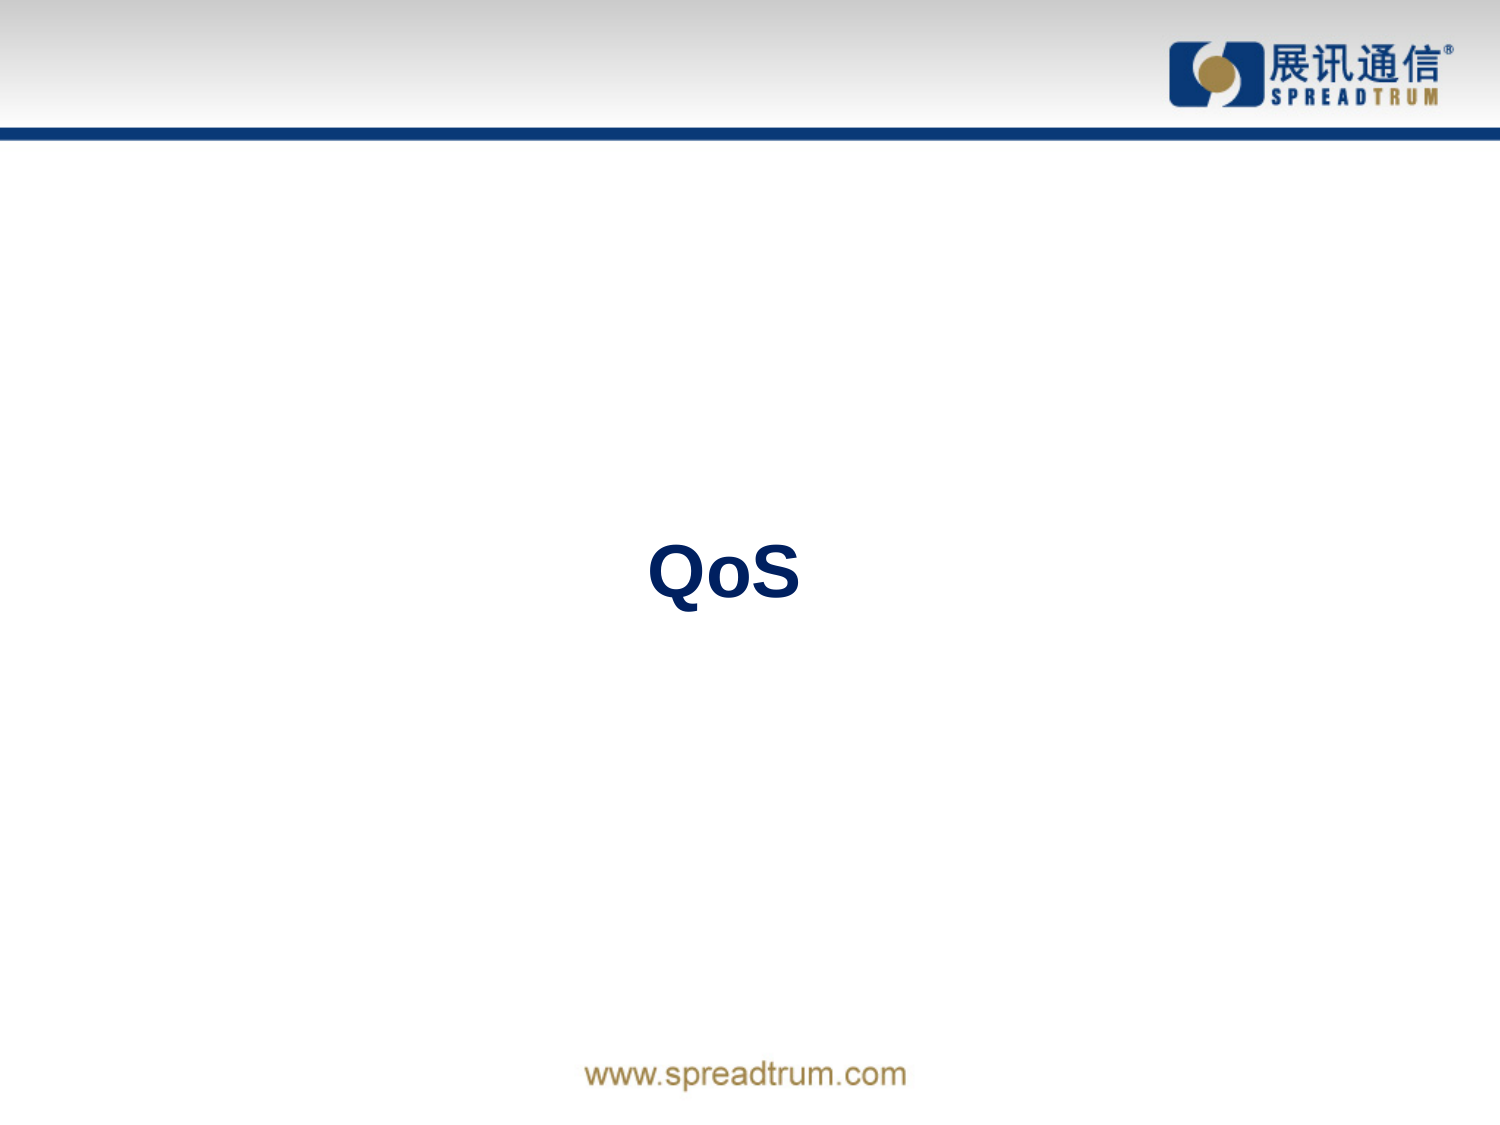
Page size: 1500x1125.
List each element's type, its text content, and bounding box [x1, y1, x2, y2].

picture [0, 0, 1500, 1125]
text_box QoS [633, 515, 838, 620]
